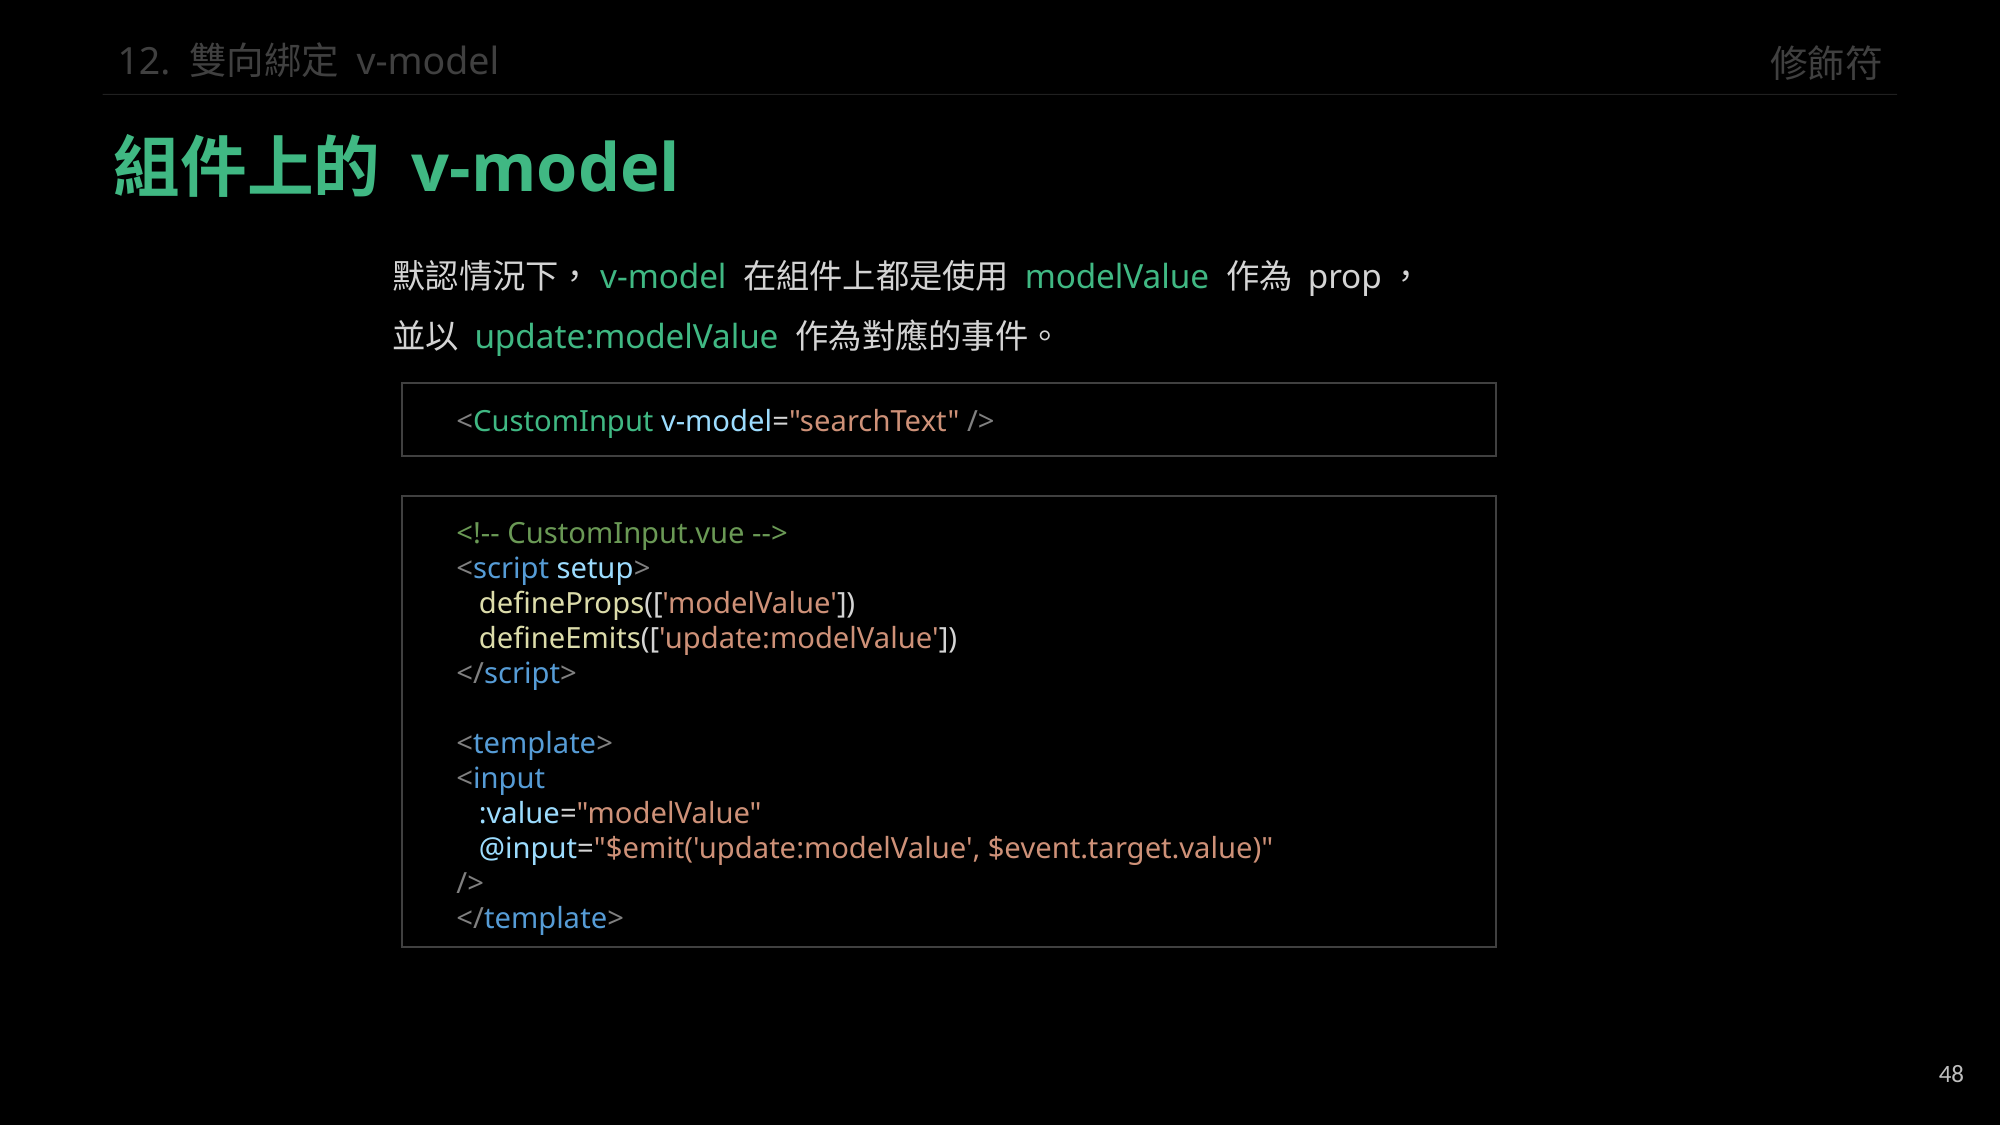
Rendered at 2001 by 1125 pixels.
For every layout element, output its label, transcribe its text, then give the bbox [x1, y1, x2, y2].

text_box <!-- CustomInput.vue --> <script setup> defineProps(['modelValue']) defineEmits(['update:modelValue']) </script> <template> <input :value="modelValue" @input="$emit('update:modelValue', $event.target.value)" /> </template> [441, 507, 1537, 942]
text_box <CustomInput v-model="searchText" /> [441, 394, 1482, 445]
text_box 組件上的 v-model [98, 77, 1701, 212]
text_box [401, 382, 1497, 457]
text_box 默認情況下，v-model 在組件上都是使用 modelValue 作為 prop， 並以 update:modelValue 作為對應的事件。 [377, 228, 1496, 363]
text_box [401, 495, 1497, 948]
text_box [102, 32, 1898, 95]
slide_number 48 [1529, 1042, 1980, 1103]
